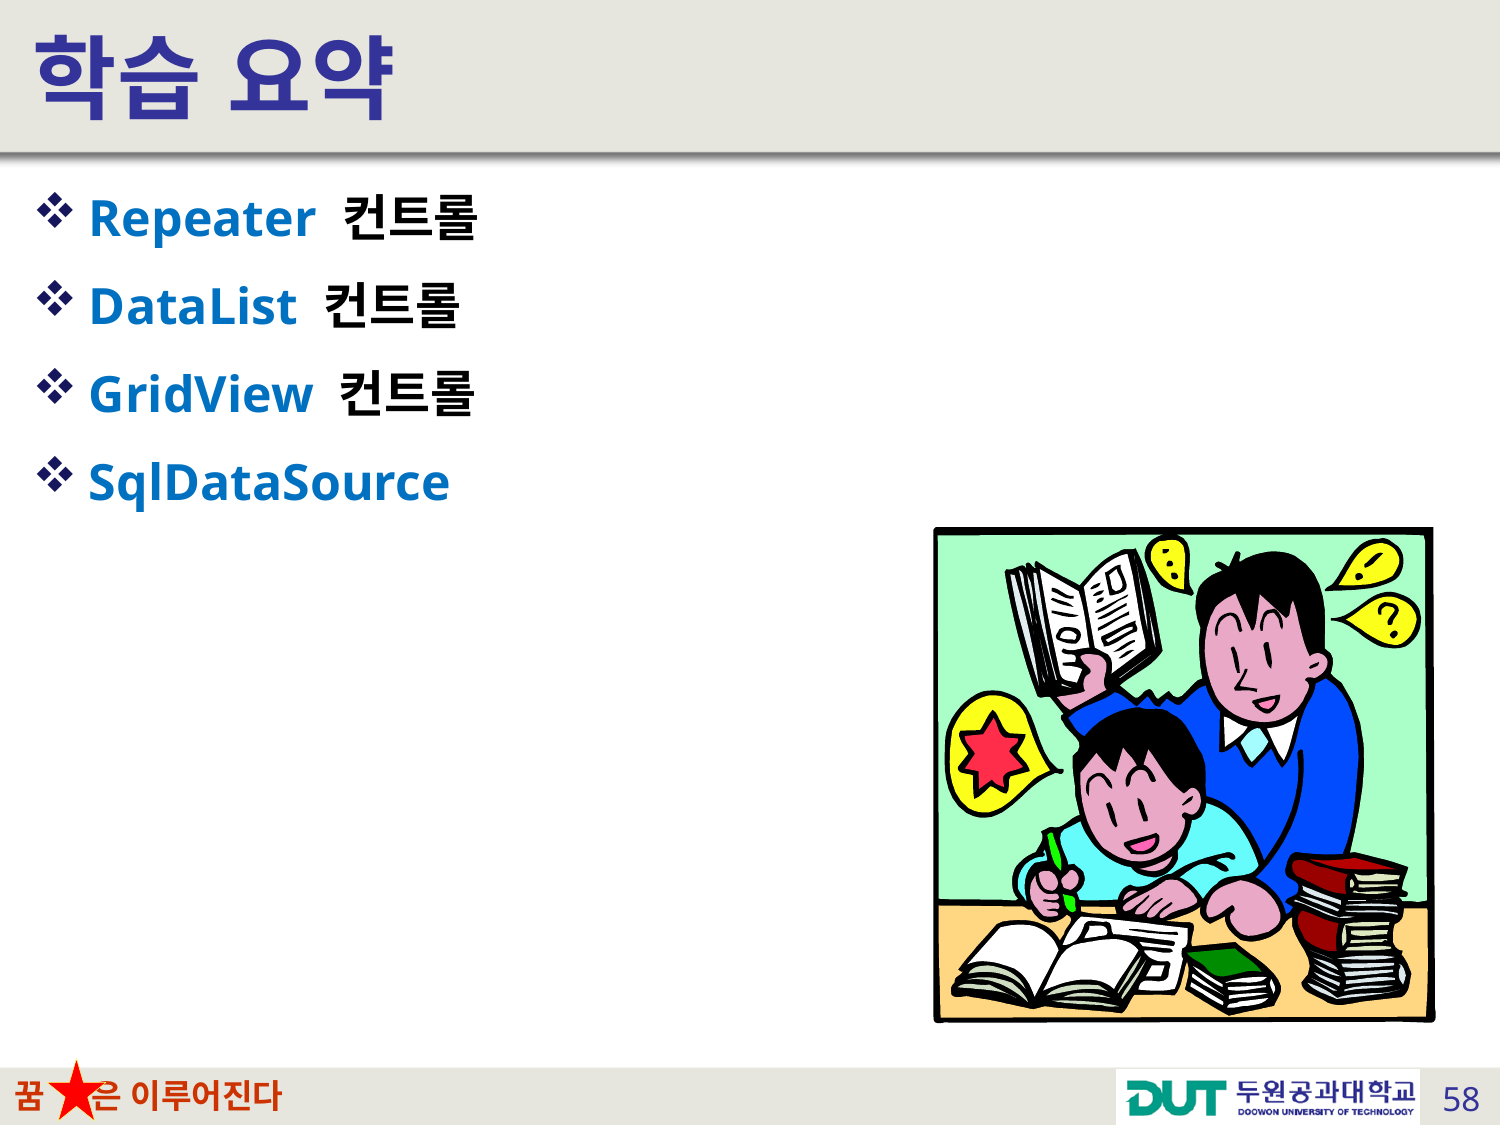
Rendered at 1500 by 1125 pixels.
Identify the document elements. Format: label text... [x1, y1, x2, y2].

picture [0, 1066, 1500, 1125]
picture [100, 1085, 113, 1090]
picture [0, 0, 1500, 173]
picture [933, 526, 1436, 1024]
list Repeater 컨트롤 DataList 컨트롤 GridView 컨트롤 SqlDataSource [17, 160, 1487, 1067]
title 학습 요약 [17, 8, 1483, 142]
